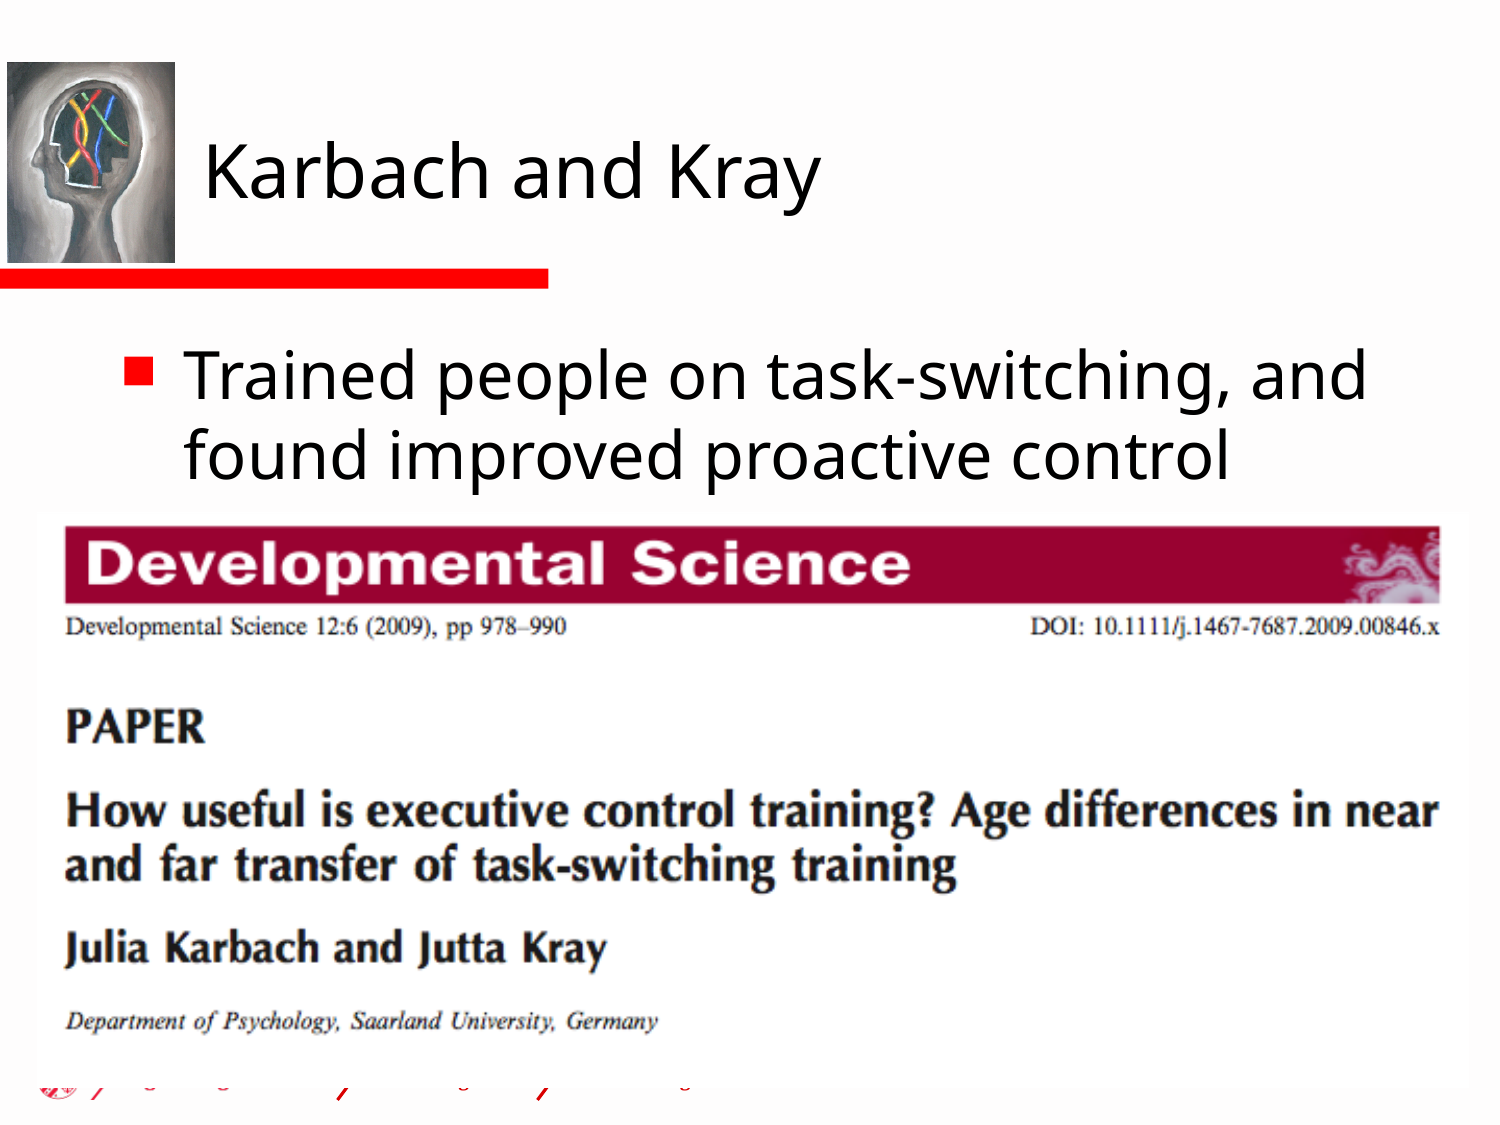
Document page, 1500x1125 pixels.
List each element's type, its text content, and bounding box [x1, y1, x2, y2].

picture [37, 512, 1469, 1088]
list Trained people on task-switching, and found improved proactive control [112, 324, 1388, 510]
title Karbach and Kray [187, 74, 1463, 263]
picture [7, 62, 175, 263]
